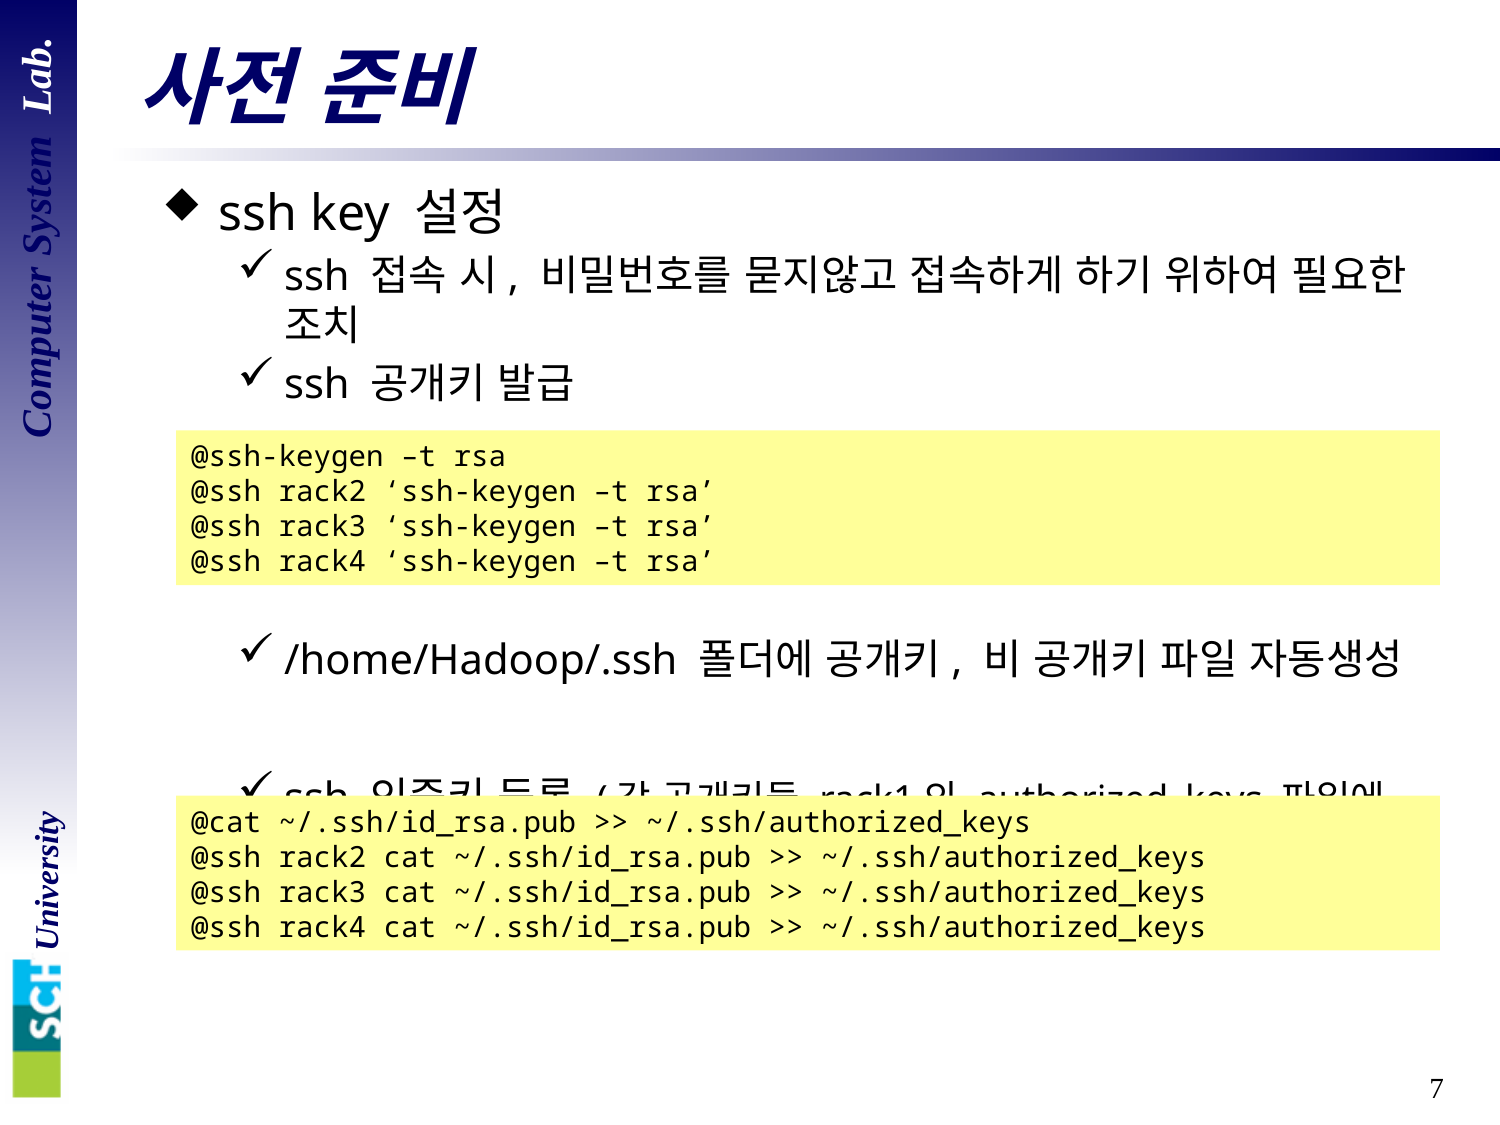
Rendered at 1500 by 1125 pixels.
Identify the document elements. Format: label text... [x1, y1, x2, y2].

text_box @ssh-keygen –t rsa @ssh rack2 ‘ssh-keygen –t rsa’ @ssh rack3 ‘ssh-keygen –t rsa’ @ssh rack4 ‘ssh-keygen –t rsa’ [174, 428, 1442, 587]
picture [5, 952, 69, 1104]
title 사전 준비 [123, 25, 1460, 143]
list ssh key 설정 ssh 접속 시, 비밀번호를 묻지않고 접속하게 하기 위하여 필요한 조치 ssh 공개키 발급 /home/Hadoop/.ssh 폴더에 공개키, 비 공개키 파일 자동생성 ssh 인증키 등록 (각 공개키들 rack1의 authorized_keys 파일에 등록) [147, 172, 1469, 1100]
text_box @cat ~/.ssh/id_rsa.pub >> ~/.ssh/authorized_keys @ssh rack2 cat ~/.ssh/id_rsa.pub >> ~/.ssh/authorized_keys @ssh rack3 cat ~/.ssh/id_rsa.pub >> ~/.ssh/authorized_keys @ssh rack4 cat ~/.ssh/id_rsa.pub >> ~/.ssh/authorized_keys [174, 794, 1442, 953]
